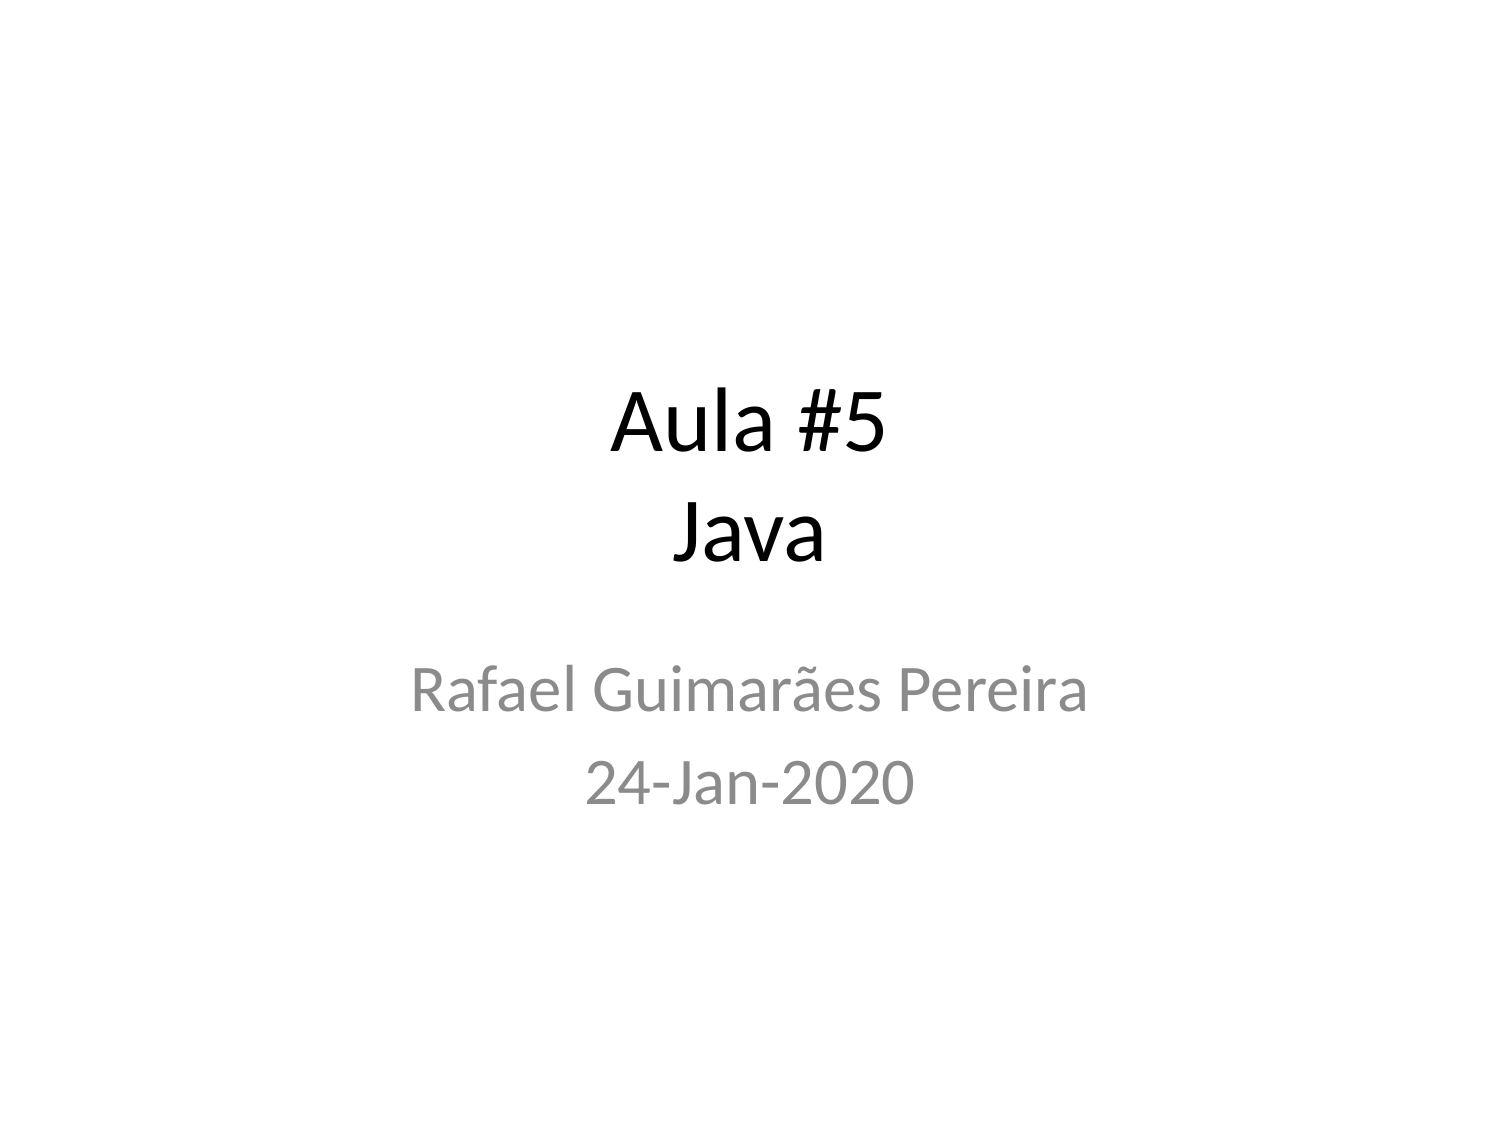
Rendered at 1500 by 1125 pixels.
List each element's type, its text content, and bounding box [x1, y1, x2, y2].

title Aula #5 Java [112, 349, 1388, 591]
subtitle Rafael Guimarães Pereira 24-Jan-2020 [225, 637, 1275, 925]
